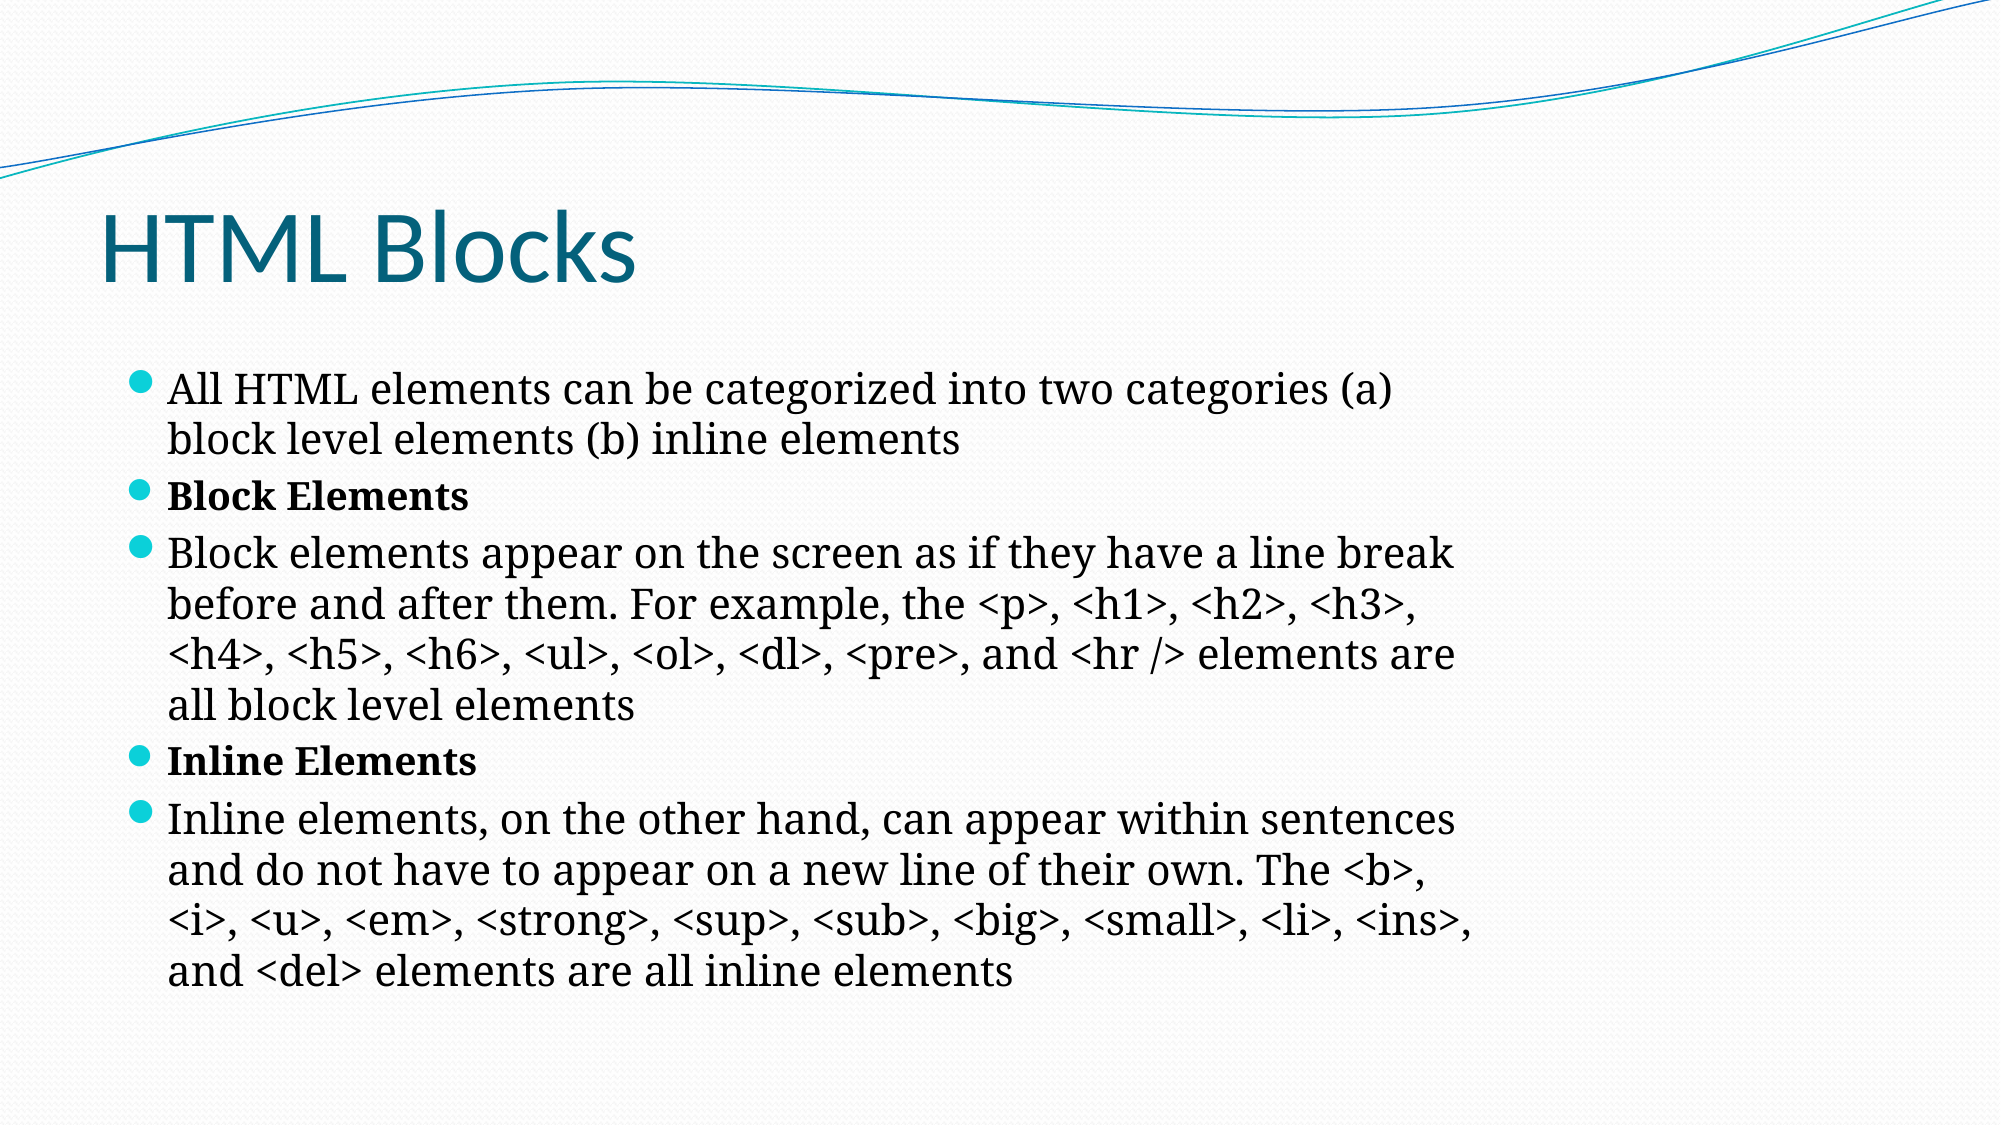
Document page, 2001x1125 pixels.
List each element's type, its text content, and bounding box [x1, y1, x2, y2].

title HTML Blocks [99, 115, 1900, 303]
list All HTML elements can be categorized into two categories (a) block level elements (b) inline elements Block Elements Block elements appear on the screen as if they have a line break before and after them. For example, the <p>, <h1>, <h2>, <h3>, <h4>, <h5>, <h6>, <ul>, <ol>, <dl>, <pre>, and <hr /> elements are all block level elements Inline Elements Inline elements, on the other hand, can appear within sentences and do not have to appear on a new line of their own. The <b>, <i>, <u>, <em>, <strong>, <sup>, <sub>, <big>, <small>, <li>, <ins>, and <del> elements are all inline elements [111, 354, 1522, 1005]
